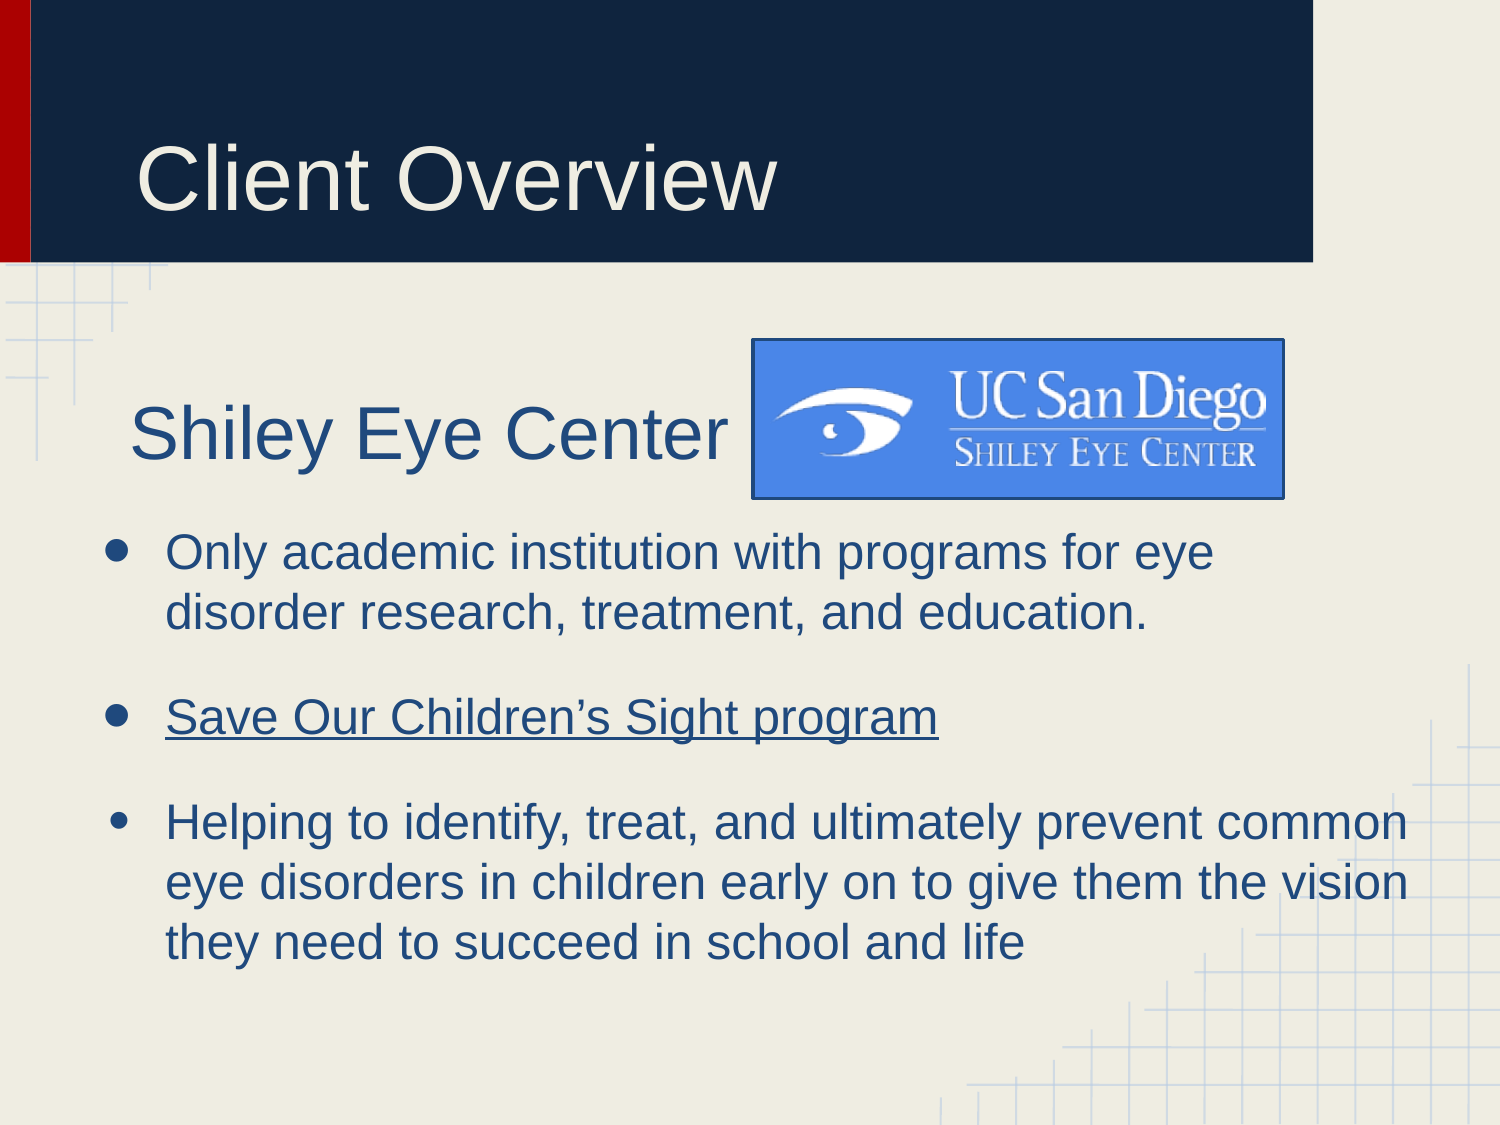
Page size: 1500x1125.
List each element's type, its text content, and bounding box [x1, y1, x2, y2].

list Shiley Eye Center Only academic institution with programs for eye disorder research, treatment, and education. Save Our Children’s Sight program Helping to identify, treat, and ultimately prevent common eye disorders in children early on to give them the vision they need to succeed in school and life [75, 279, 1425, 1074]
title Client Overview [75, 22, 1276, 244]
text_box [770, 371, 1266, 466]
